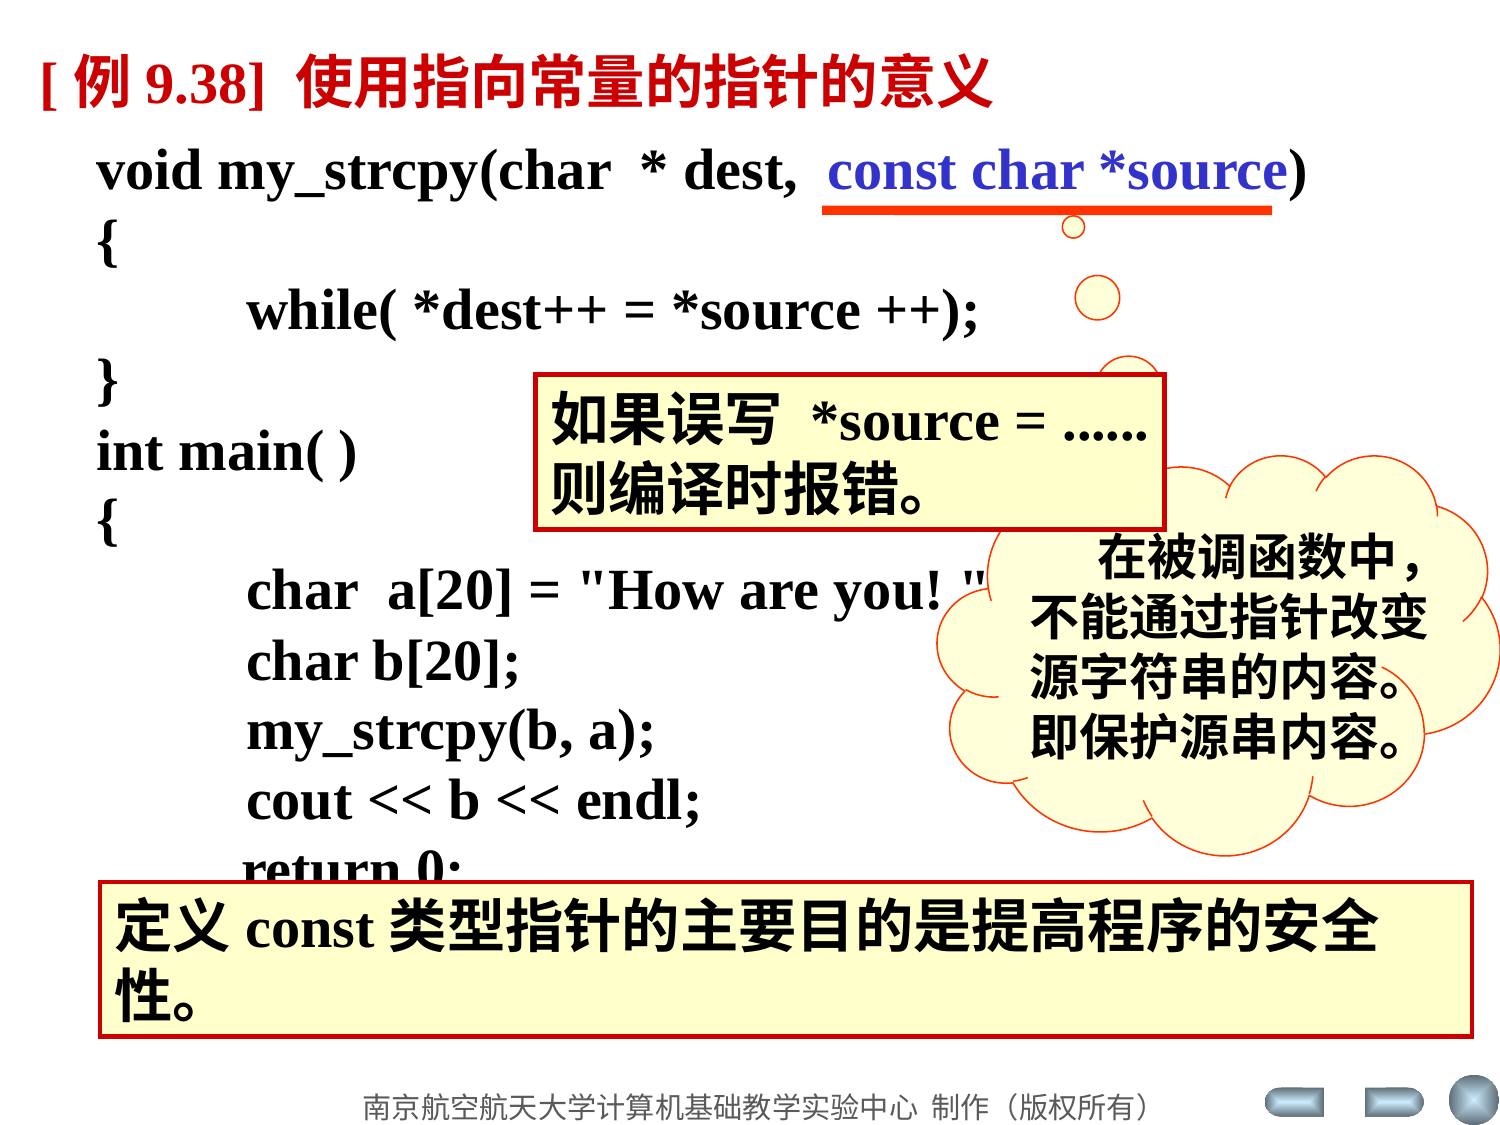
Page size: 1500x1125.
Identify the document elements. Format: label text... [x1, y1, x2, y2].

text_box void my_strcpy(char * dest, const char *source) { while( *dest++ = *source ++); } int main( ) { char a[20] = "How are you! "; char b[20]; my_strcpy(b, a); cout << b << endl; return 0; } [81, 124, 1324, 979]
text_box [821, 209, 1500, 855]
text_box 定义const类型指针的主要目的是提高程序的安全性。 [99, 882, 1473, 1037]
text_box [例9.38] 使用指向常量的指针的意义 [24, 37, 1025, 123]
text_box 如果误写 *source = ...... 则编译时报错。 [535, 374, 816, 530]
